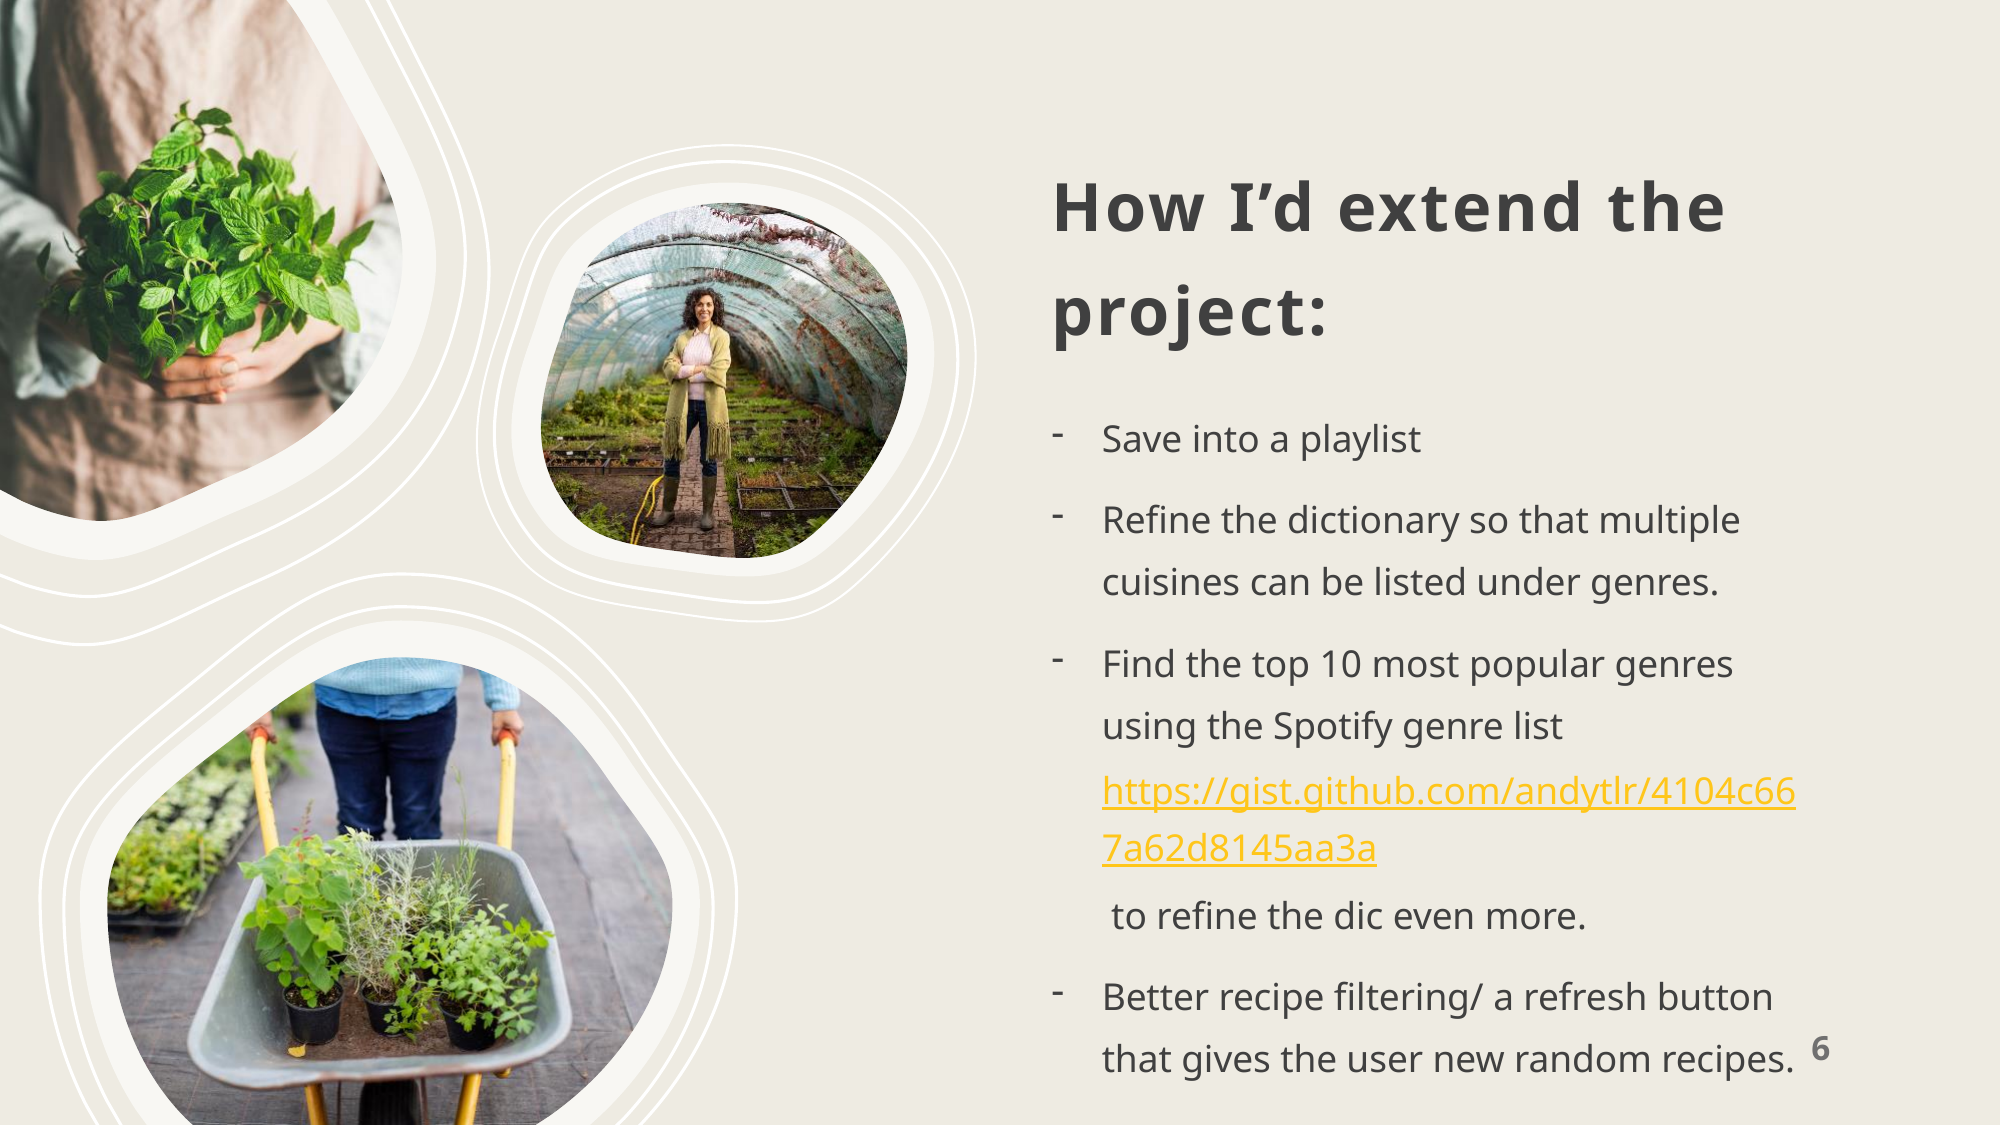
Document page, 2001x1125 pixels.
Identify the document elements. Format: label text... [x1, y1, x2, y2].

slide_number 6 [1757, 1012, 1885, 1088]
picture [107, 657, 673, 1125]
title How I’d extend the project: [1033, 101, 1841, 364]
list Save into a playlist Refine the dictionary so that multiple cuisines can be listed under genres. Find the top 10 most popular genres using the Spotify genre list https://gist.github.com/andytlr/4104c667a62d8145aa3a to refine the dic even more. Better recipe filtering/ a refresh button that gives the user new random recipes. [1033, 379, 1817, 1050]
picture [0, 0, 403, 522]
picture [540, 202, 908, 559]
